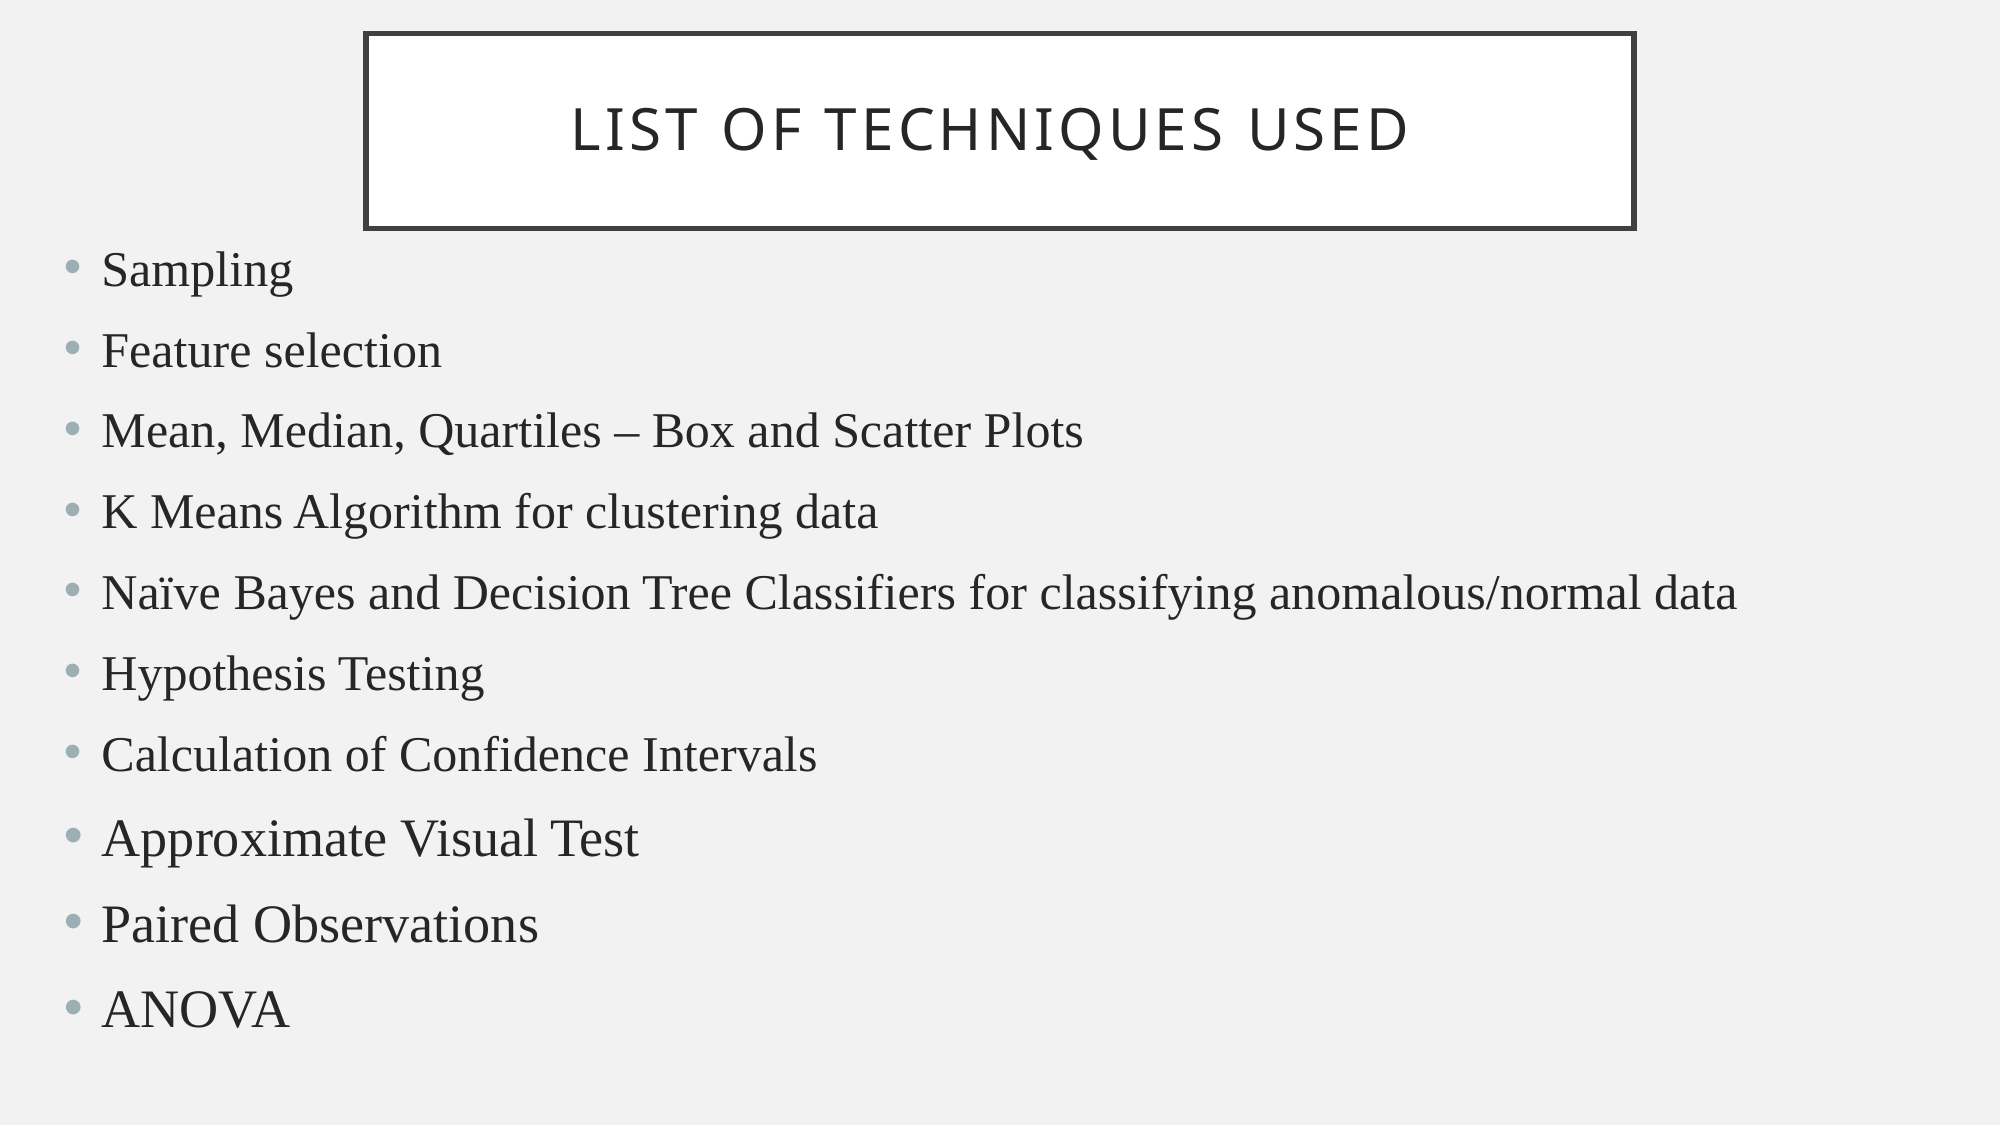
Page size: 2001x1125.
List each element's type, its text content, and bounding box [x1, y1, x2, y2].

title List of Techniques used [363, 31, 1637, 228]
list Sampling Feature selection Mean, Median, Quartiles – Box and Scatter Plots K Means Algorithm for clustering data Naïve Bayes and Decision Tree Classifiers for classifying anomalous/normal data Hypothesis Testing Calculation of Confidence Intervals Approximate Visual Test Paired Observations ANOVA [48, 228, 1877, 1083]
